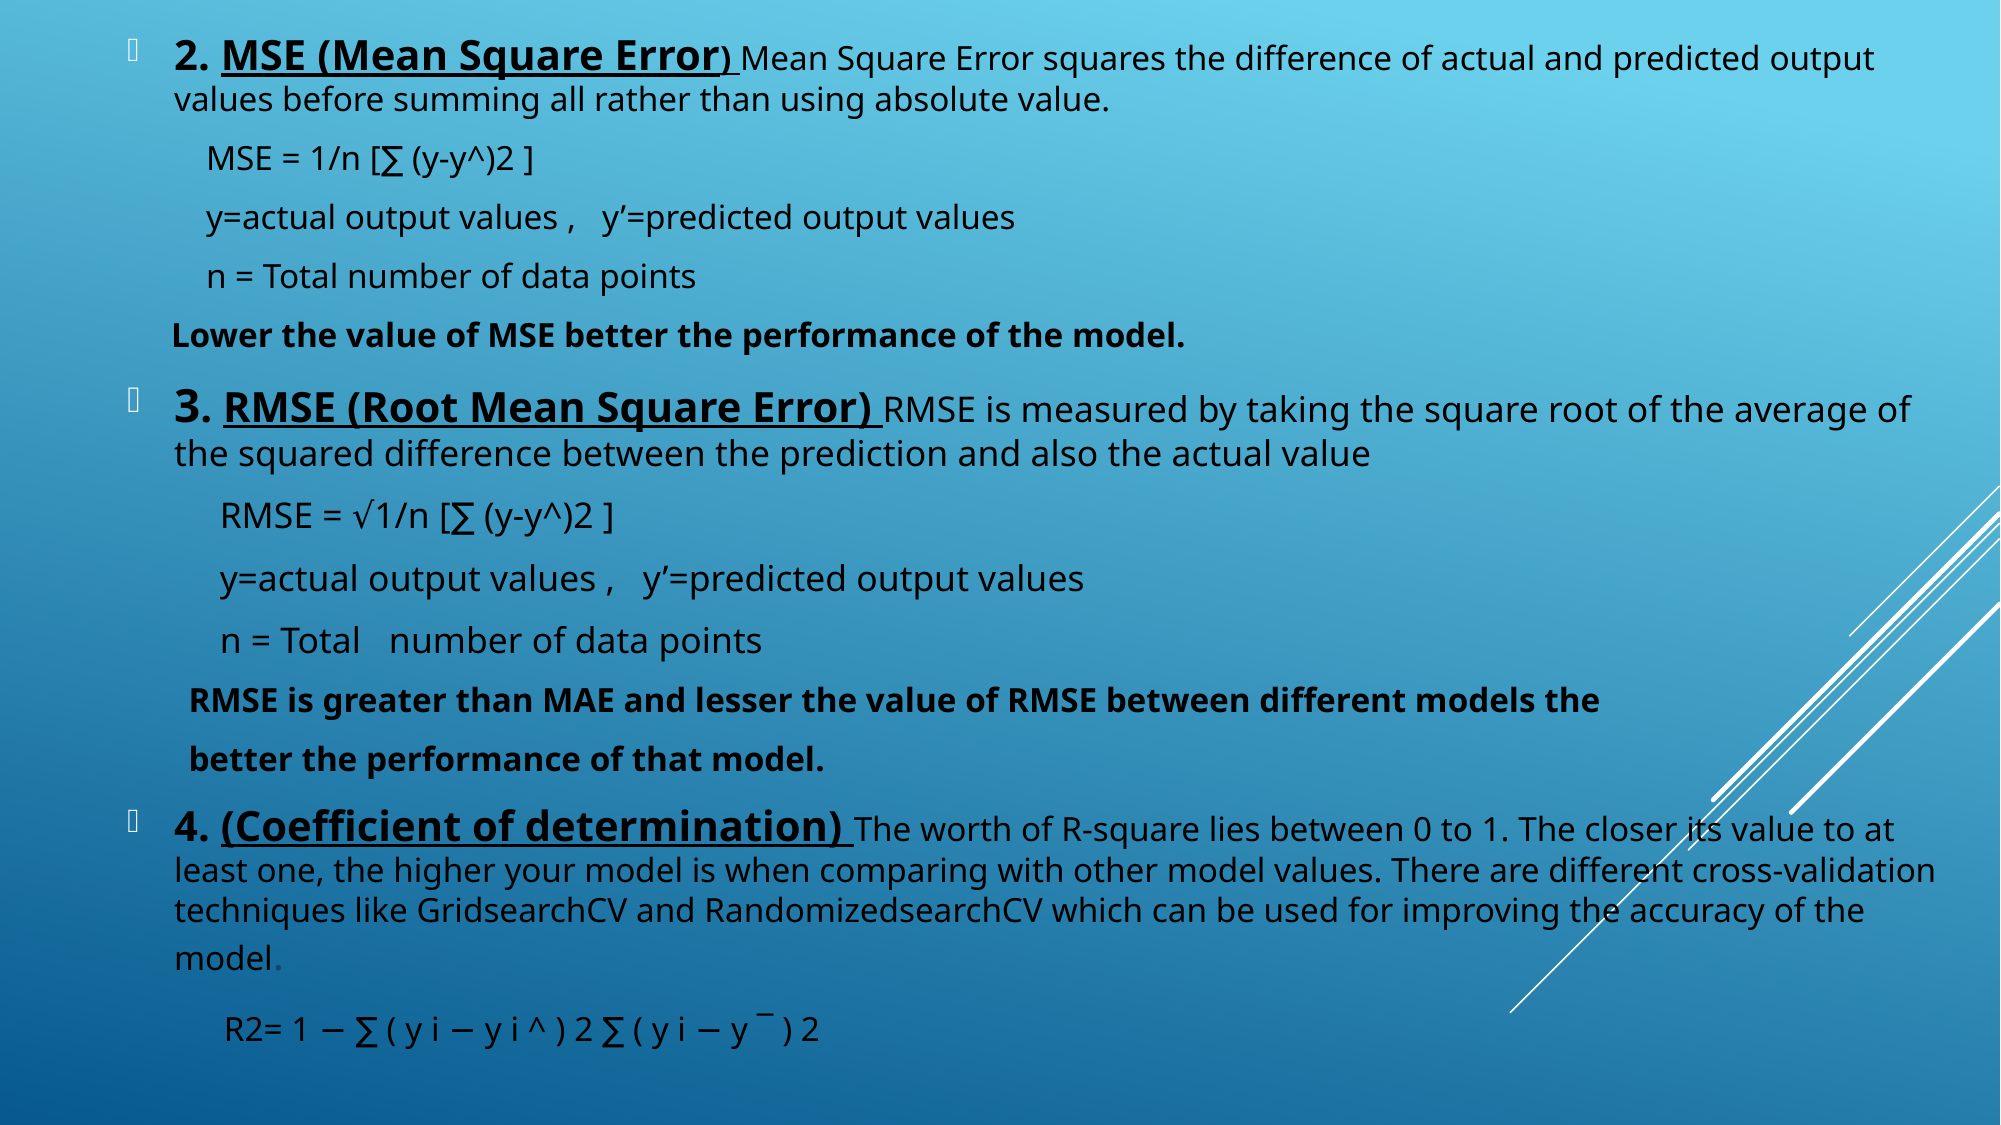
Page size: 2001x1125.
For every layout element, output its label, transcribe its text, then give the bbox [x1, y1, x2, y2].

list 2. MSE (Mean Square Error) Mean Square Error squares the difference of actual and predicted output values before summing all rather than using absolute value. MSE = 1/n [∑ (y-y^)2 ] y=actual output values , y’=predicted output values n = Total number of data points Lower the value of MSE better the performance of the model. 3. RMSE (Root Mean Square Error) RMSE is measured by taking the square root of the average of the squared difference between the prediction and also the actual value RMSE = √1/n [∑ (y-y^)2 ] y=actual output values , y’=predicted output values n = Total number of data points RMSE is greater than MAE and lesser the value of RMSE between different models the better the performance of that model. 4. (Coefficient of determination) The worth of R-square lies between 0 to 1. The closer its value to at least one, the higher your model is when comparing with other model values. There are different cross-validation techniques like GridsearchCV and RandomizedsearchCV which can be used for improving the accuracy of the model. R2= 1 − ∑ ( y i − y i ^ ) 2 ∑ ( y i − y ¯ ) 2 [112, 0, 1984, 1125]
